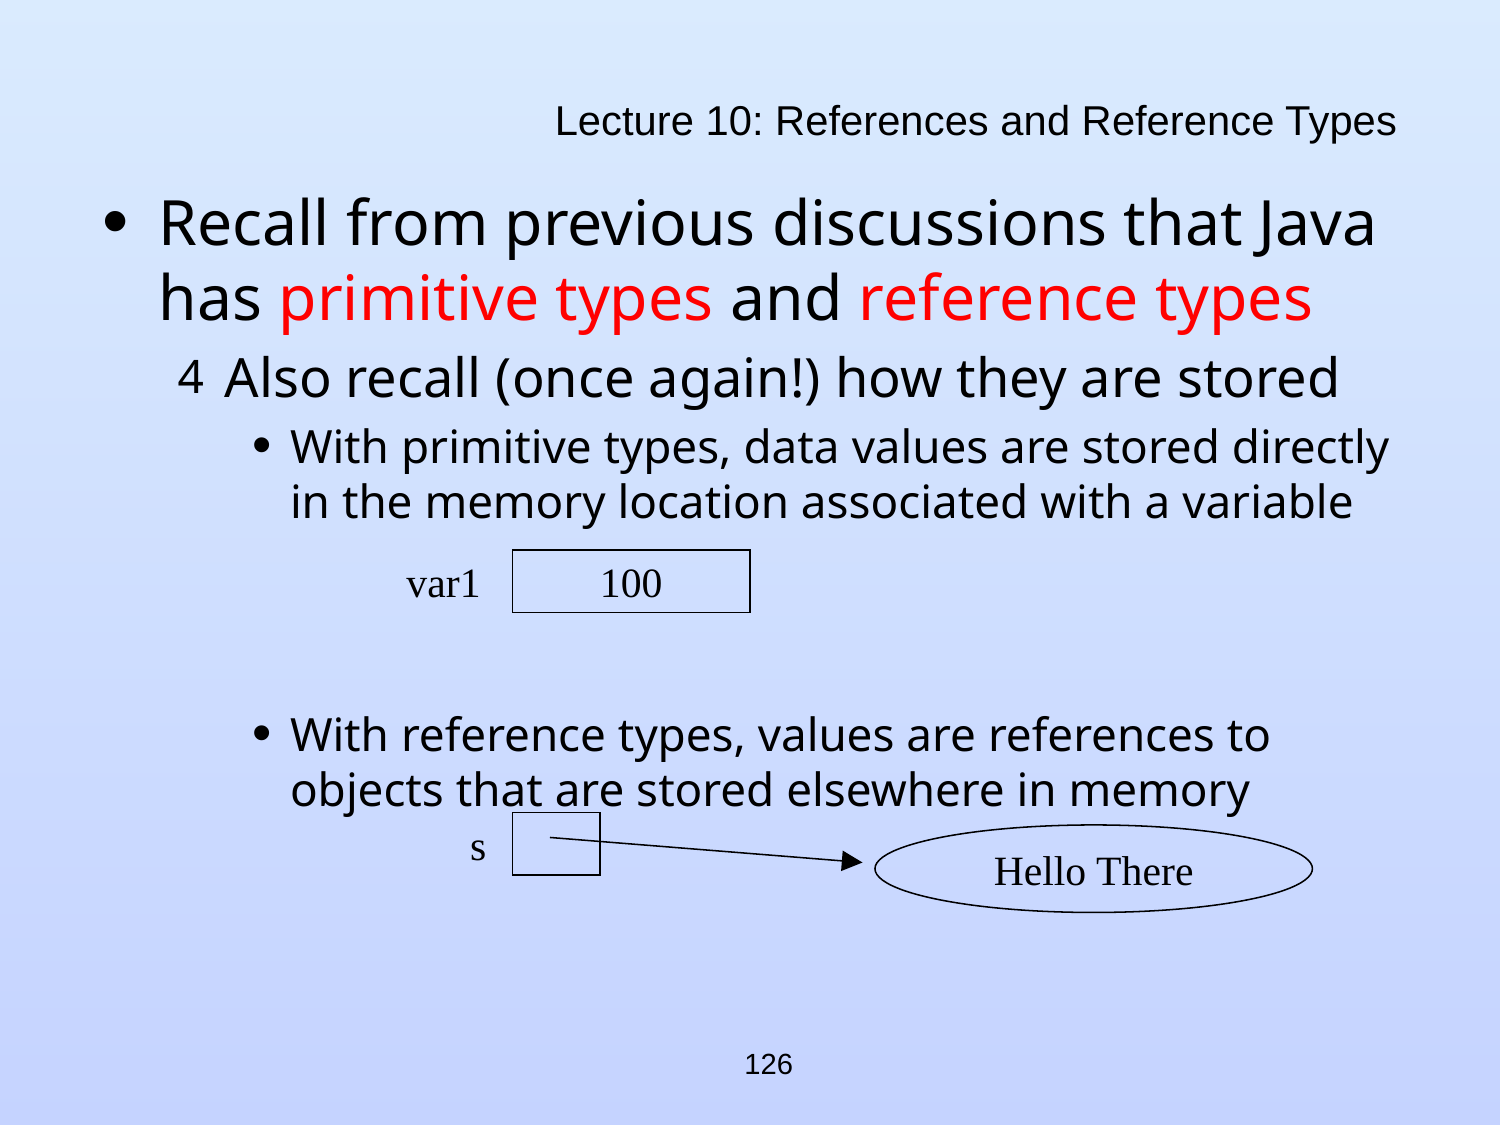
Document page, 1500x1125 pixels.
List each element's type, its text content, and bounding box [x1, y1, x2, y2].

text_box Hello There [874, 824, 1313, 913]
title Lecture 10: References and Reference Types [87, 99, 1413, 150]
text_box [549, 837, 863, 872]
text_box var1 [374, 549, 512, 613]
text_box [512, 812, 600, 875]
slide_number 126 [612, 1024, 926, 1101]
list Recall from previous discussions that Java has primitive types and reference types Also recall (once again!) how they are stored With primitive types, data values are stored directly in the memory location associated with a variable With reference types, values are references to objects that are stored elsewhere in memory [87, 174, 1413, 1000]
text_box 100 [512, 549, 750, 613]
text_box s [412, 812, 512, 875]
